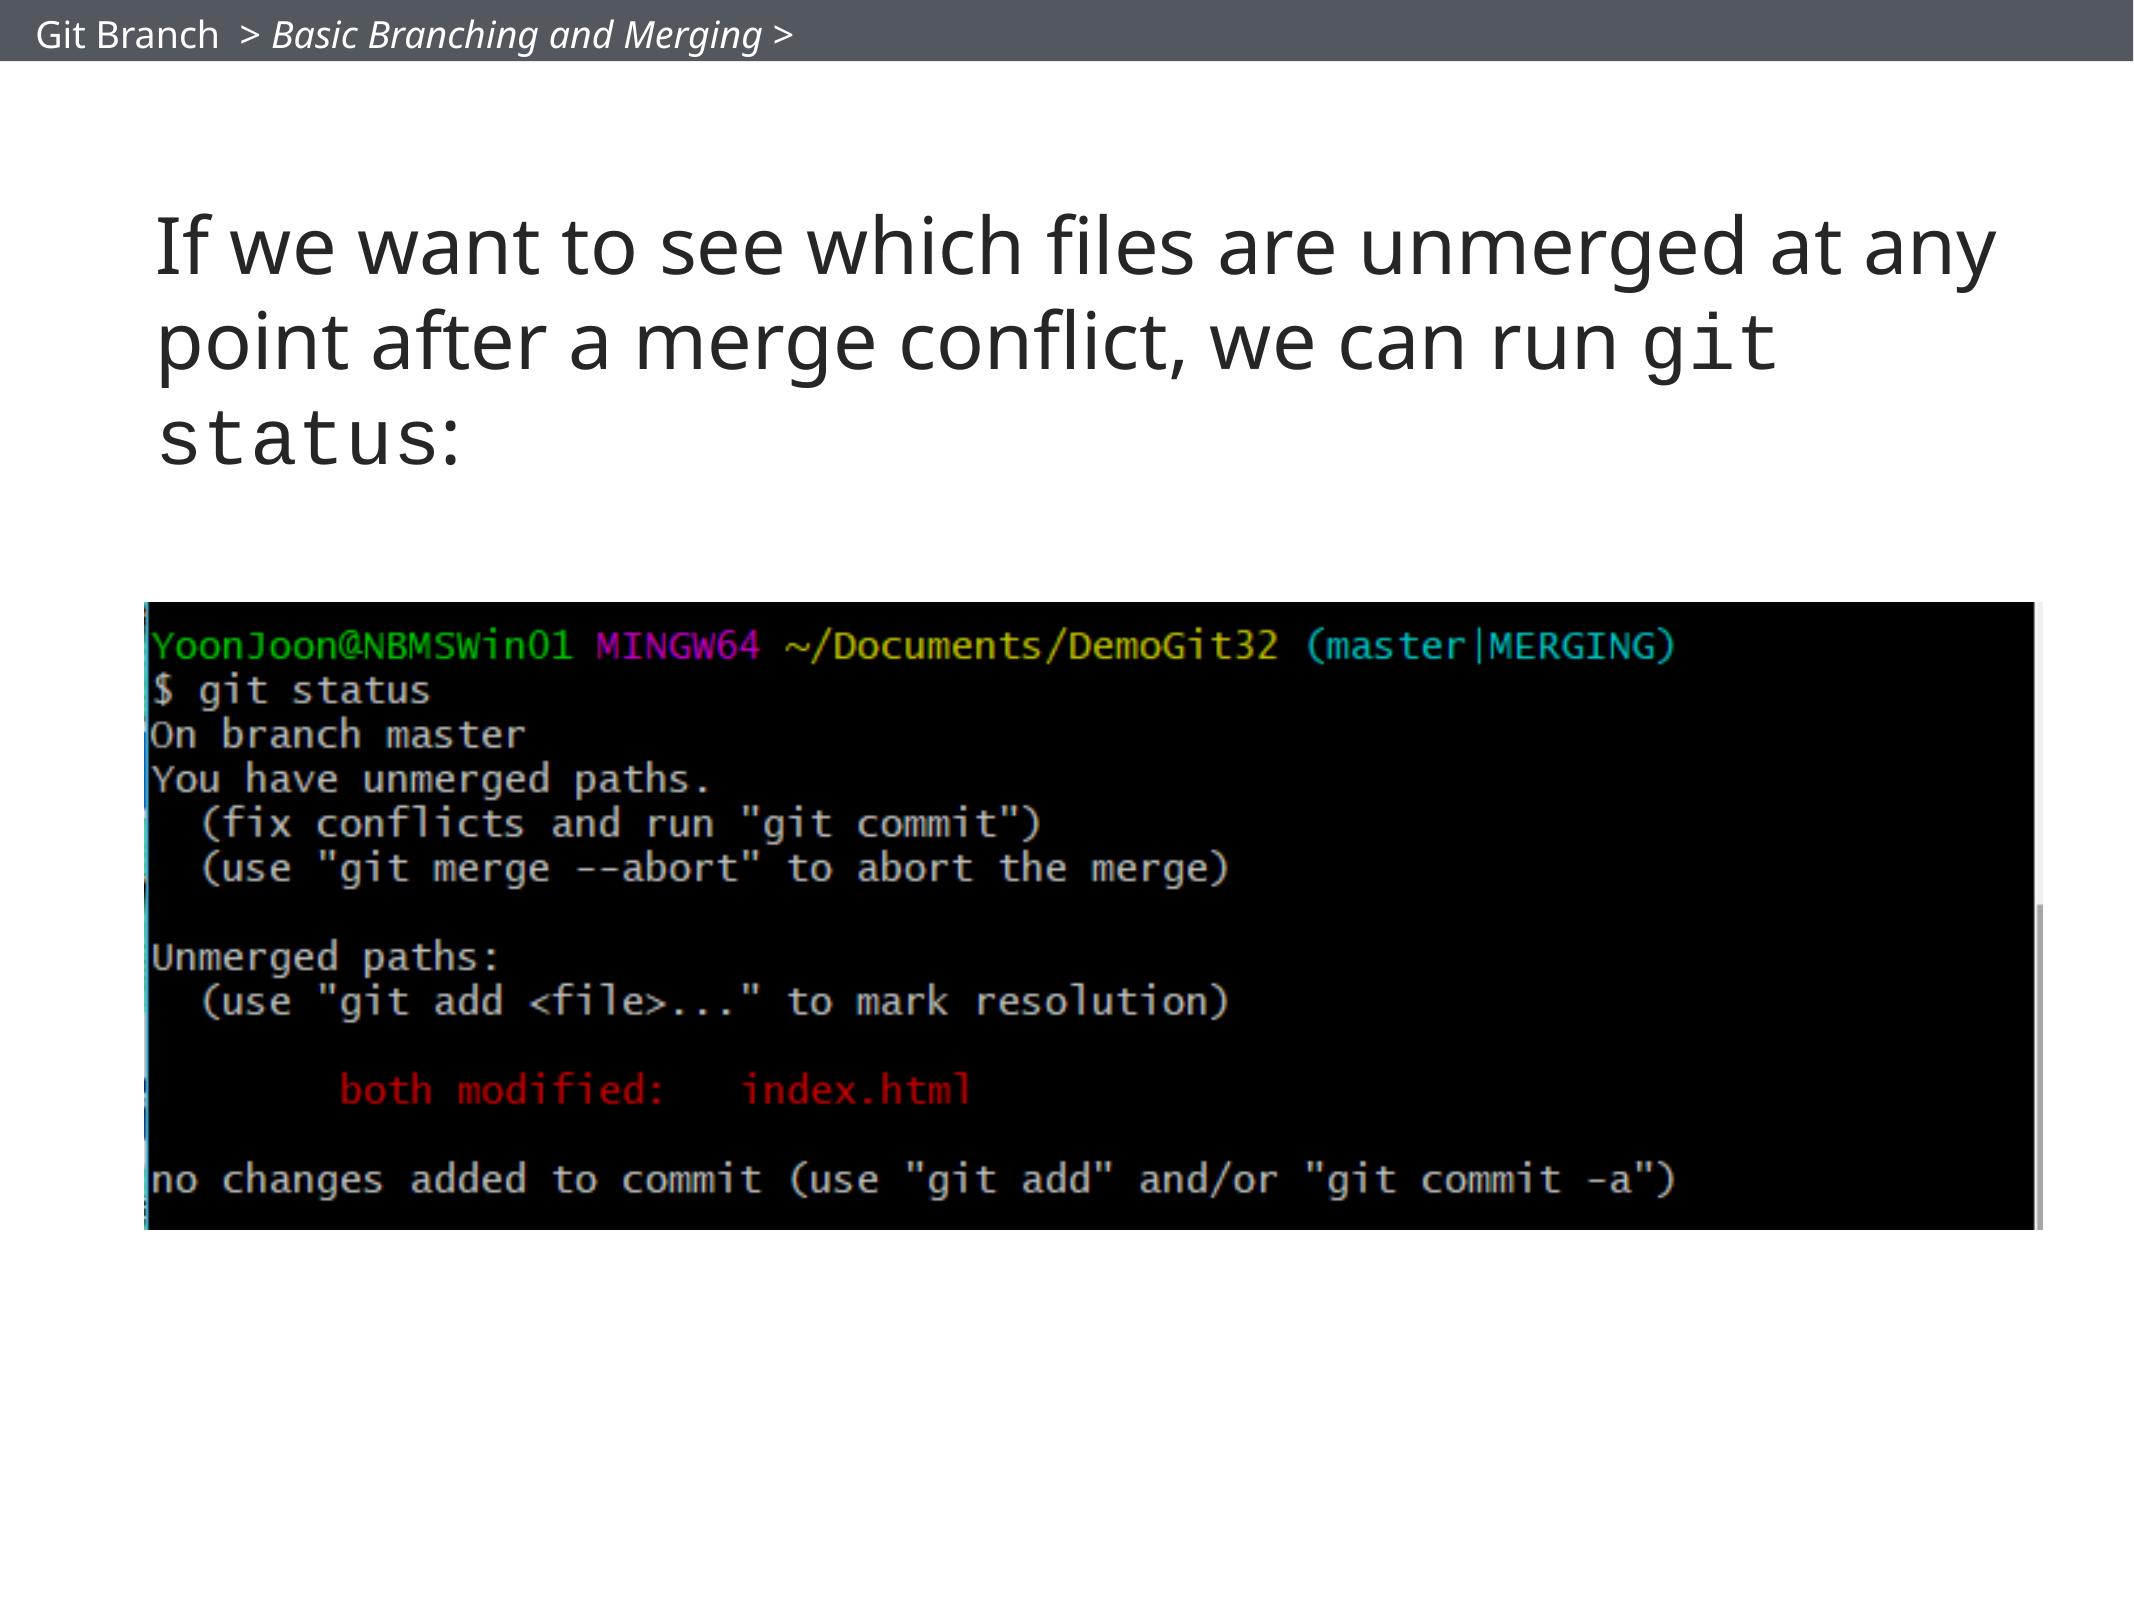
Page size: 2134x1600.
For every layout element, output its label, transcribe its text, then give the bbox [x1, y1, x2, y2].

list If we want to see which files are unmerged at any point after a merge conflict, we can run git status: [144, 184, 2066, 536]
picture [144, 602, 2043, 1230]
text_box Git Branch > Basic Branching and Merging > [27, 2, 804, 65]
